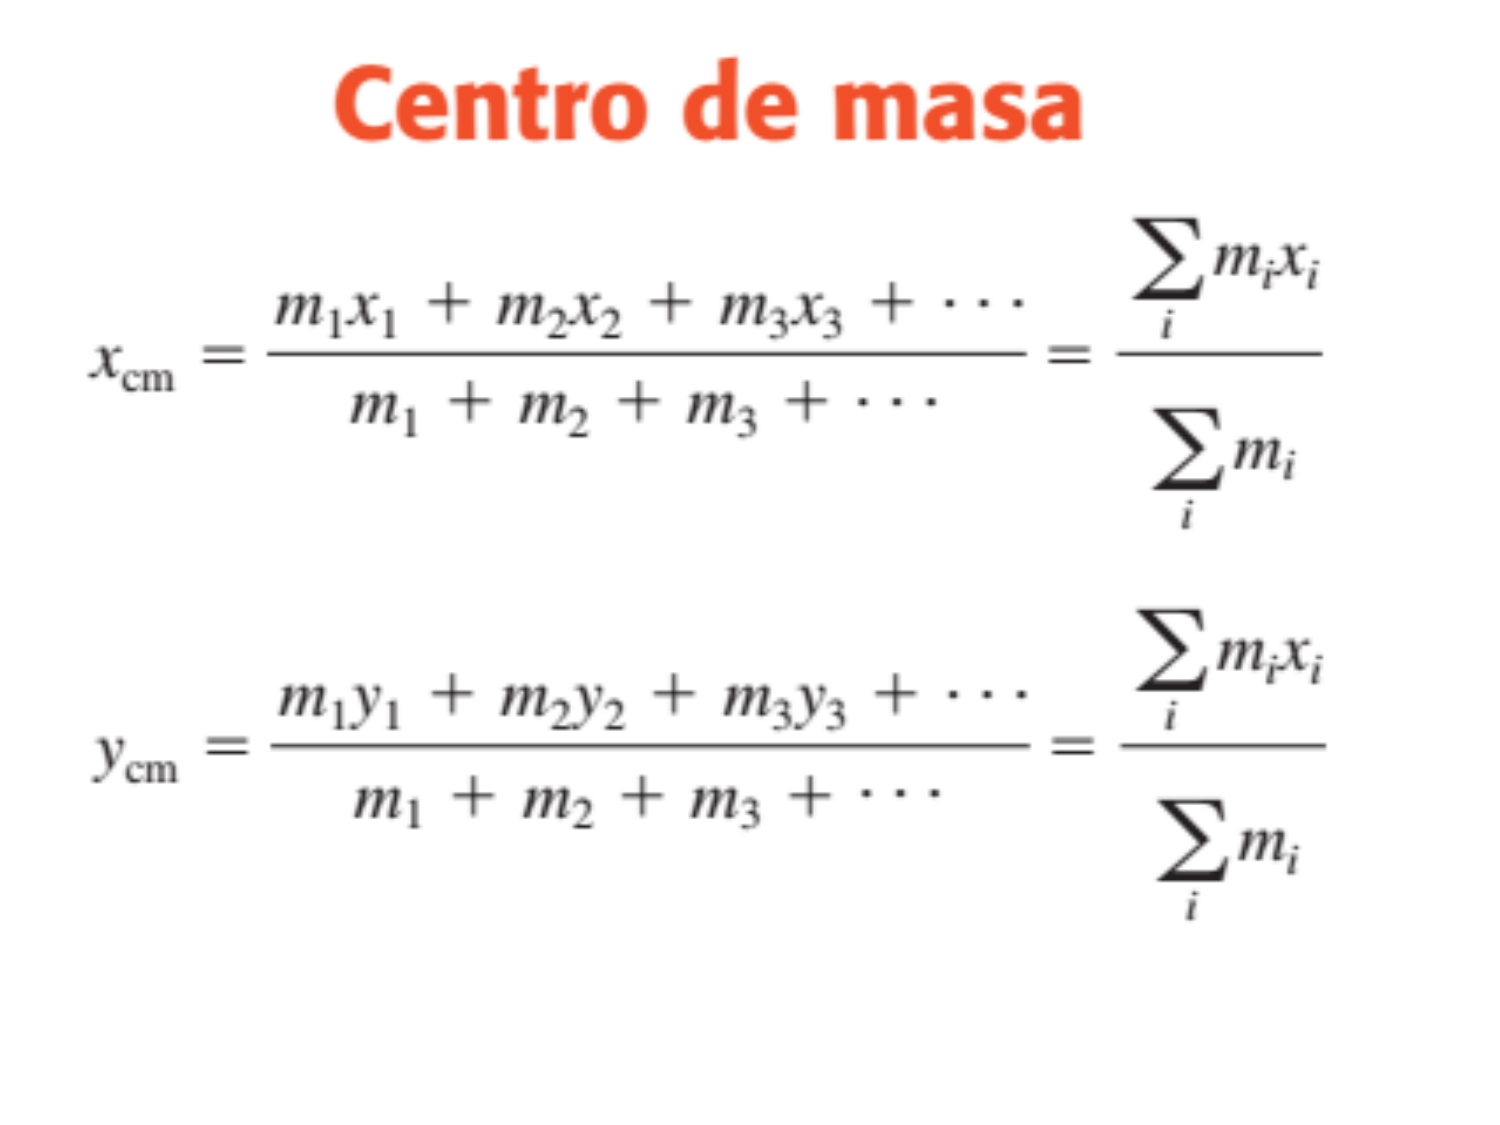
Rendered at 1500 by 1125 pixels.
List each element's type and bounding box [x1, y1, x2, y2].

picture [320, 42, 1114, 185]
picture [29, 188, 1427, 953]
